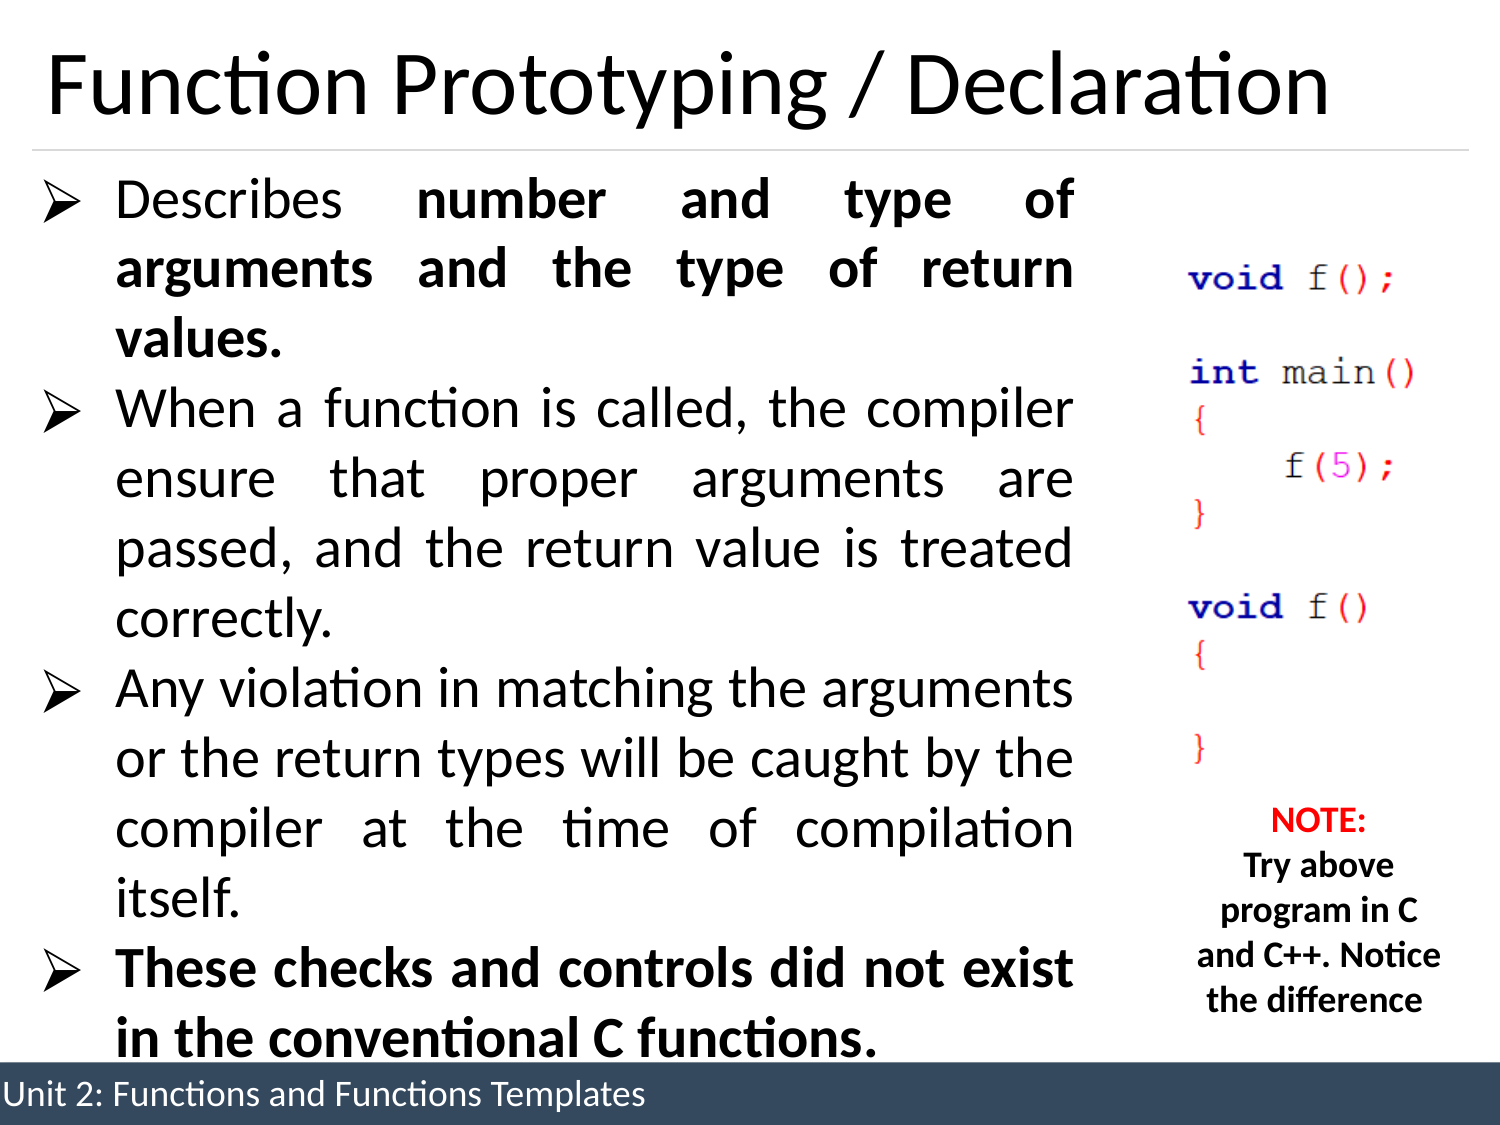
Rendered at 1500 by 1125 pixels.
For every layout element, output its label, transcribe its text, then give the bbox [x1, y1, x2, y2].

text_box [0, 1055, 1500, 1125]
picture [1187, 260, 1455, 776]
text_box NOTE: Try above program in C and C++. Notice the difference [1176, 787, 1462, 1028]
text_box Describes number and type of arguments and the type of return values. When a function is called, the compiler ensure that proper arguments are passed, and the return value is treated correctly. Any violation in matching the arguments or the return types will be caught by the compiler at the time of compilation itself. These checks and controls did not exist in the conventional C functions. [40, 137, 1075, 1053]
title Function Prototyping / Declaration [44, 21, 1462, 211]
